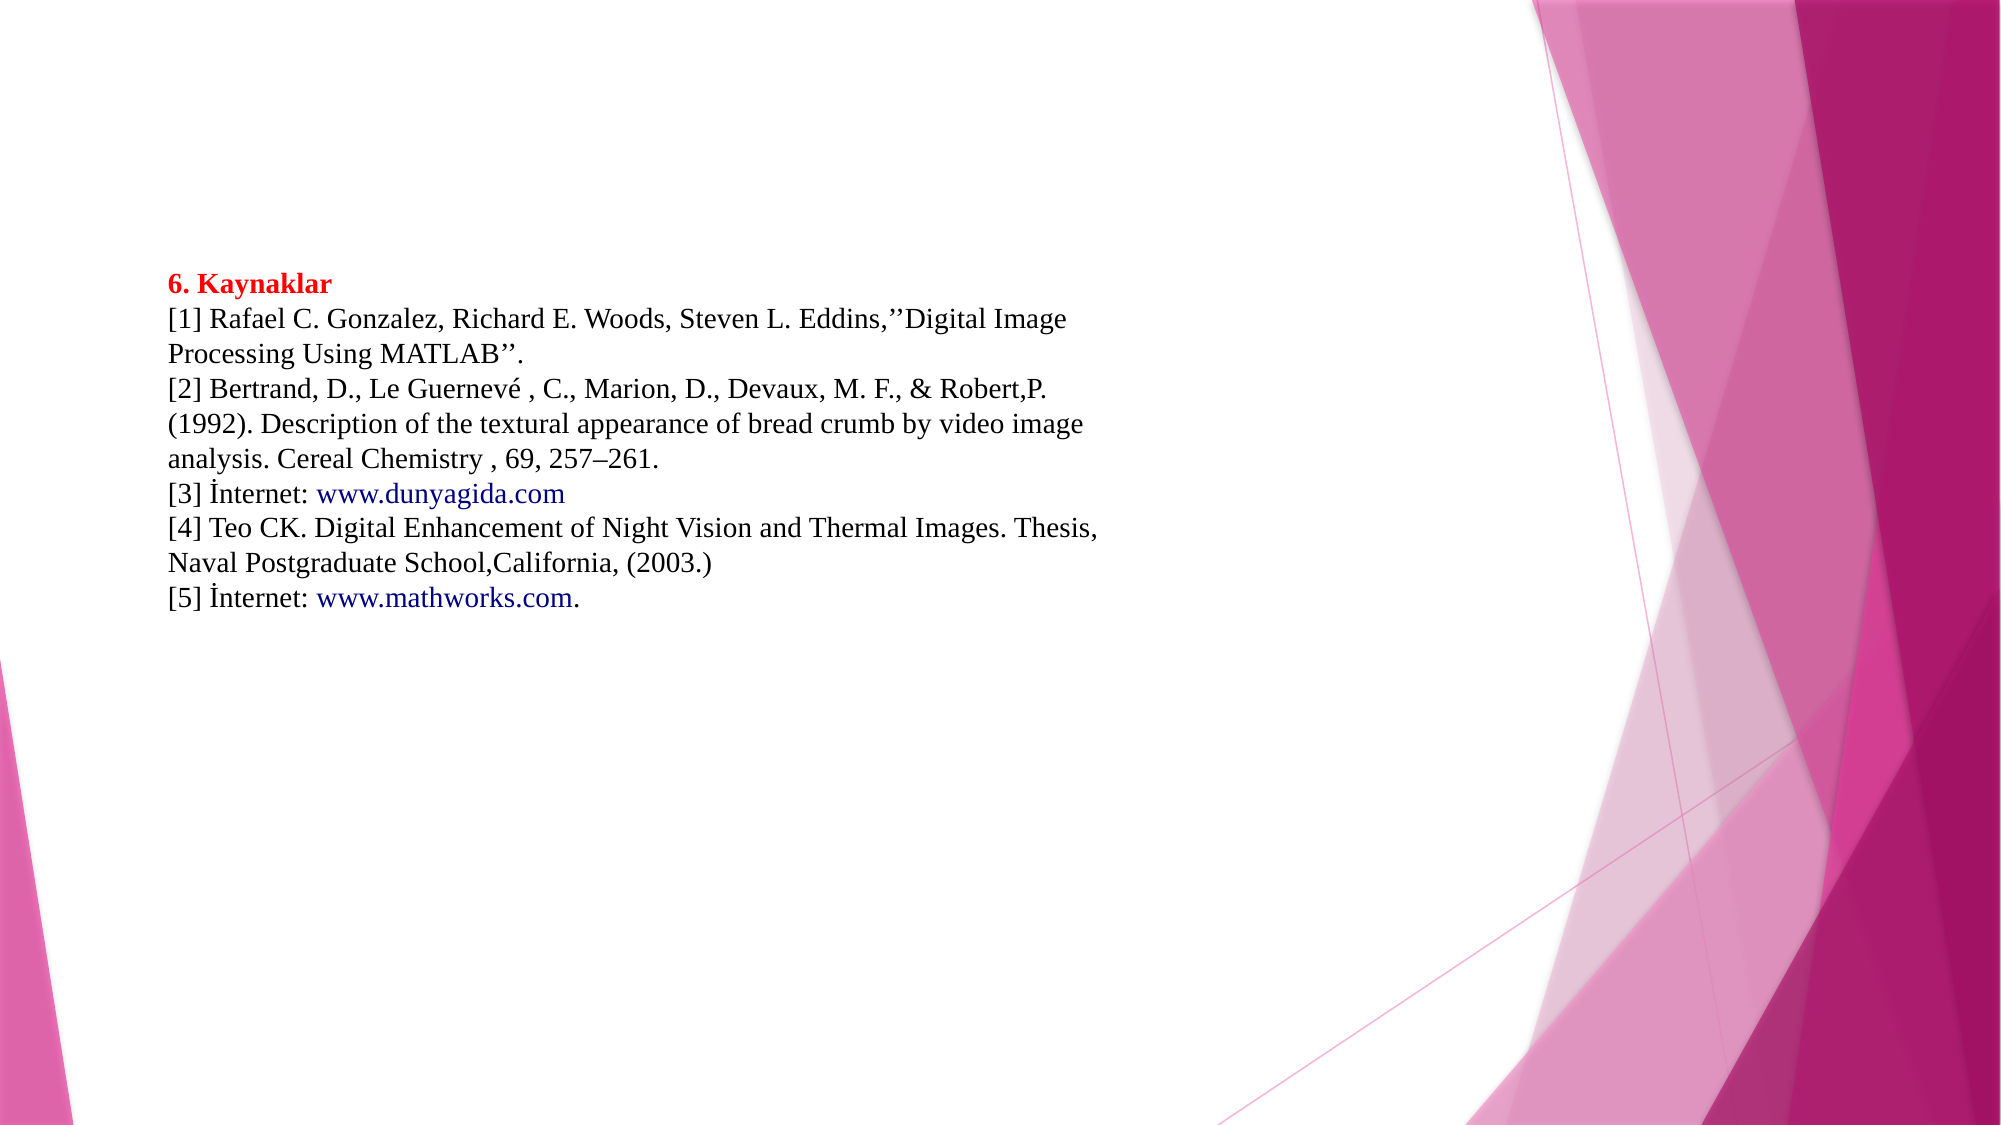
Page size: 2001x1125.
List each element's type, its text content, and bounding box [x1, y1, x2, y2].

text_box 6. Kaynaklar [1] Rafael C. Gonzalez, Richard E. Woods, Steven L. Eddins,’’Digital Image Processing Using MATLAB’’. [2] Bertrand, D., Le Guernevé , C., Marion, D., Devaux, M. F., & Robert,P. (1992). Description of the textural appearance of bread crumb by video image analysis. Cereal Chemistry , 69, 257–261. [3] İnternet: www.dunyagida.com [4] Teo CK. Digital Enhancement of Night Vision and Thermal Images. Thesis, Naval Postgraduate School,California, (2003.) [5] İnternet: www.mathworks.com. [153, 256, 1155, 622]
